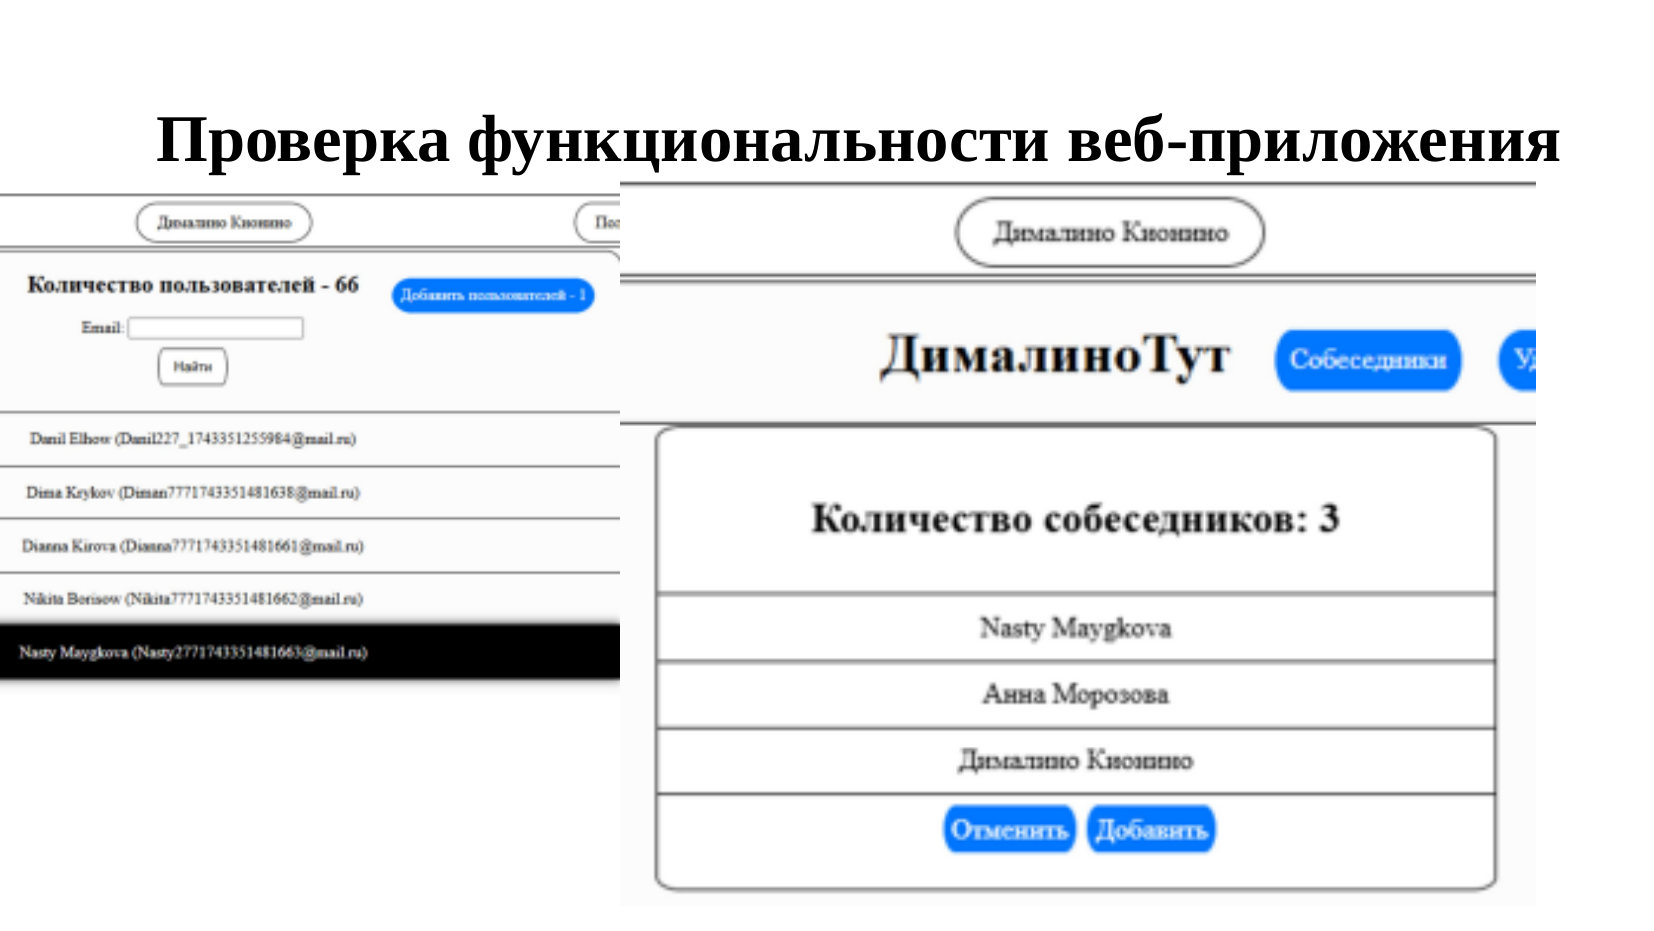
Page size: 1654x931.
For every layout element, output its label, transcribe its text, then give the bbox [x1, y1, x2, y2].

title Проверка функциональности веб-приложения [82, 37, 1571, 193]
picture [0, 176, 1536, 906]
